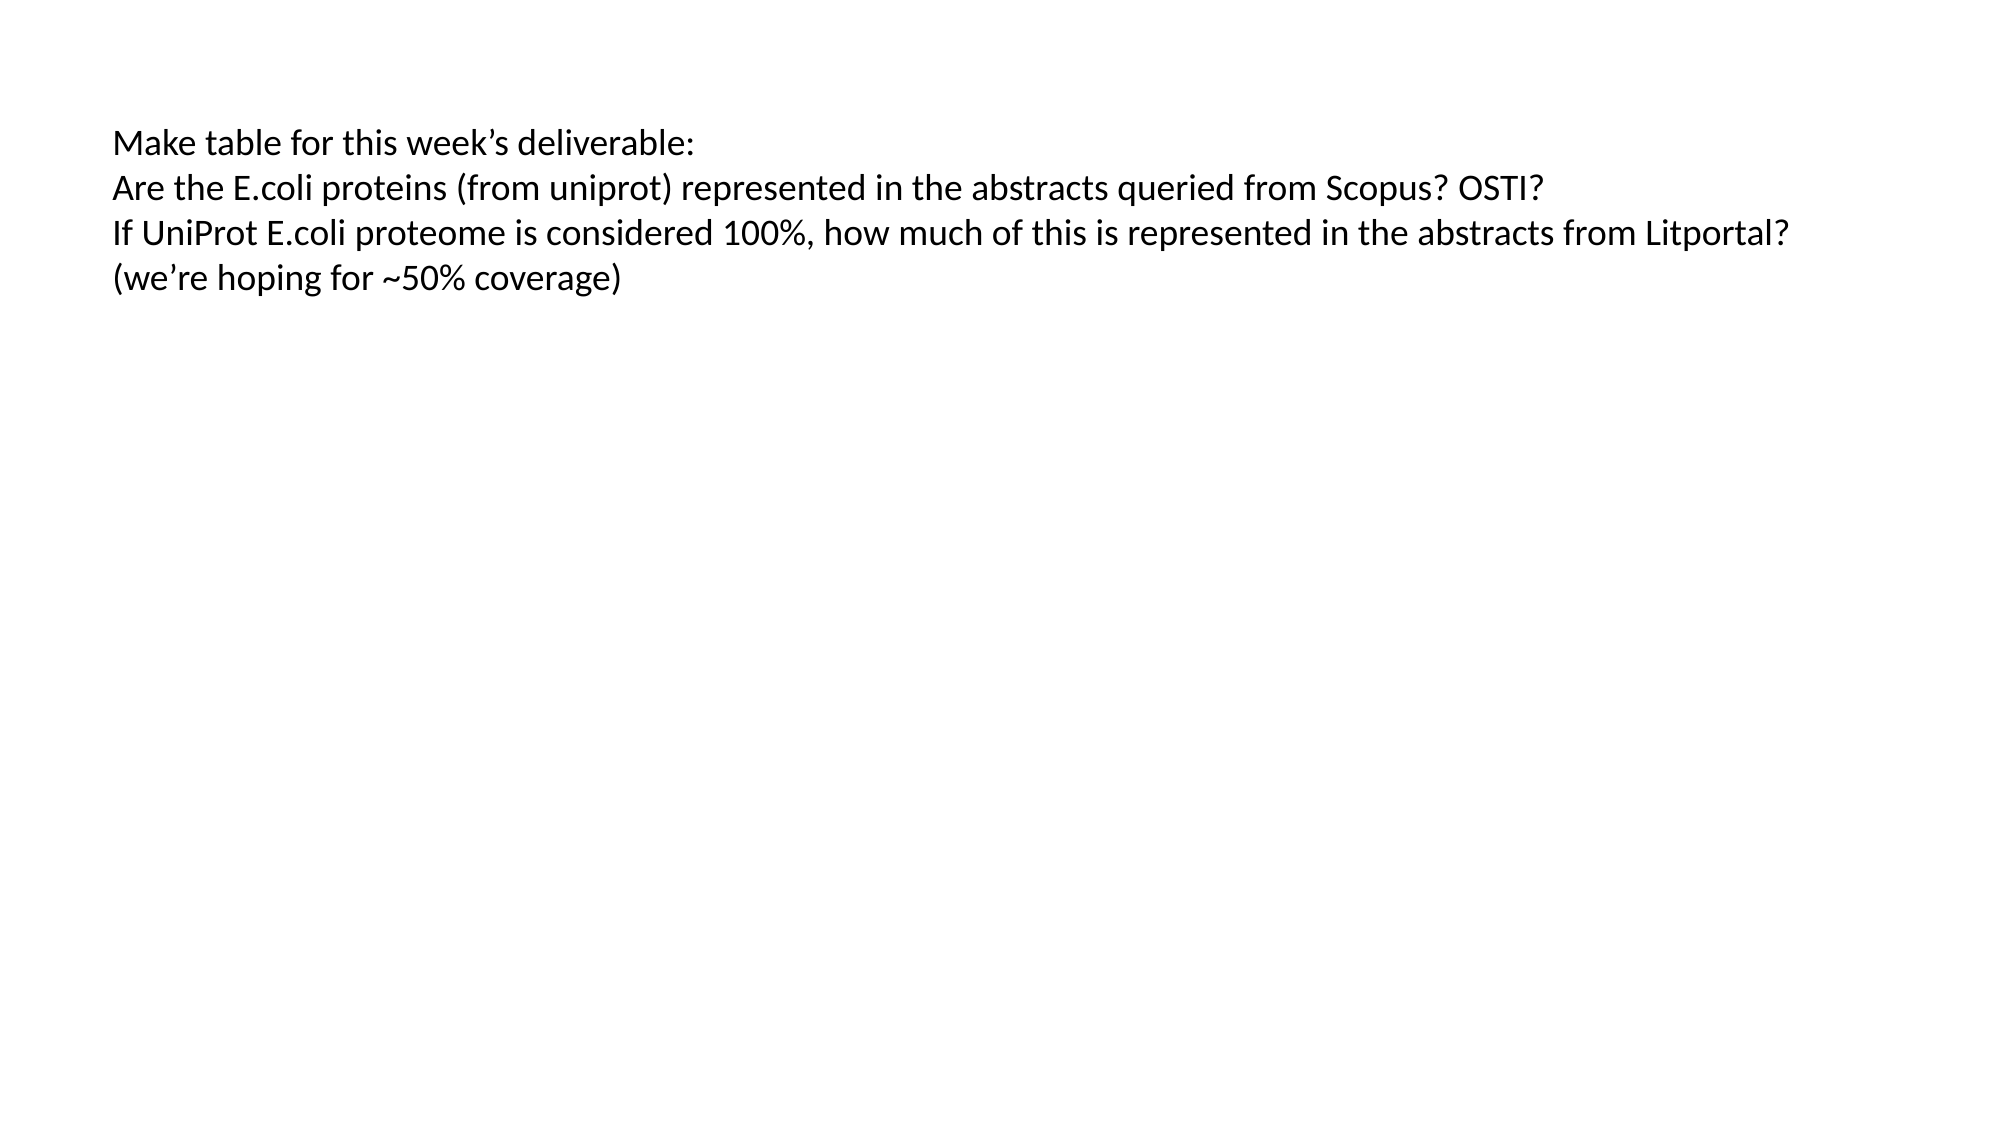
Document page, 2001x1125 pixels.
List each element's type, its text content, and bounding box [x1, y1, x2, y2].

text_box Make table for this week’s deliverable: Are the E.coli proteins (from uniprot) represented in the abstracts queried from Scopus? OSTI? If UniProt E.coli proteome is considered 100%, how much of this is represented in the abstracts from Litportal? (we’re hoping for ~50% coverage) [97, 110, 1808, 306]
